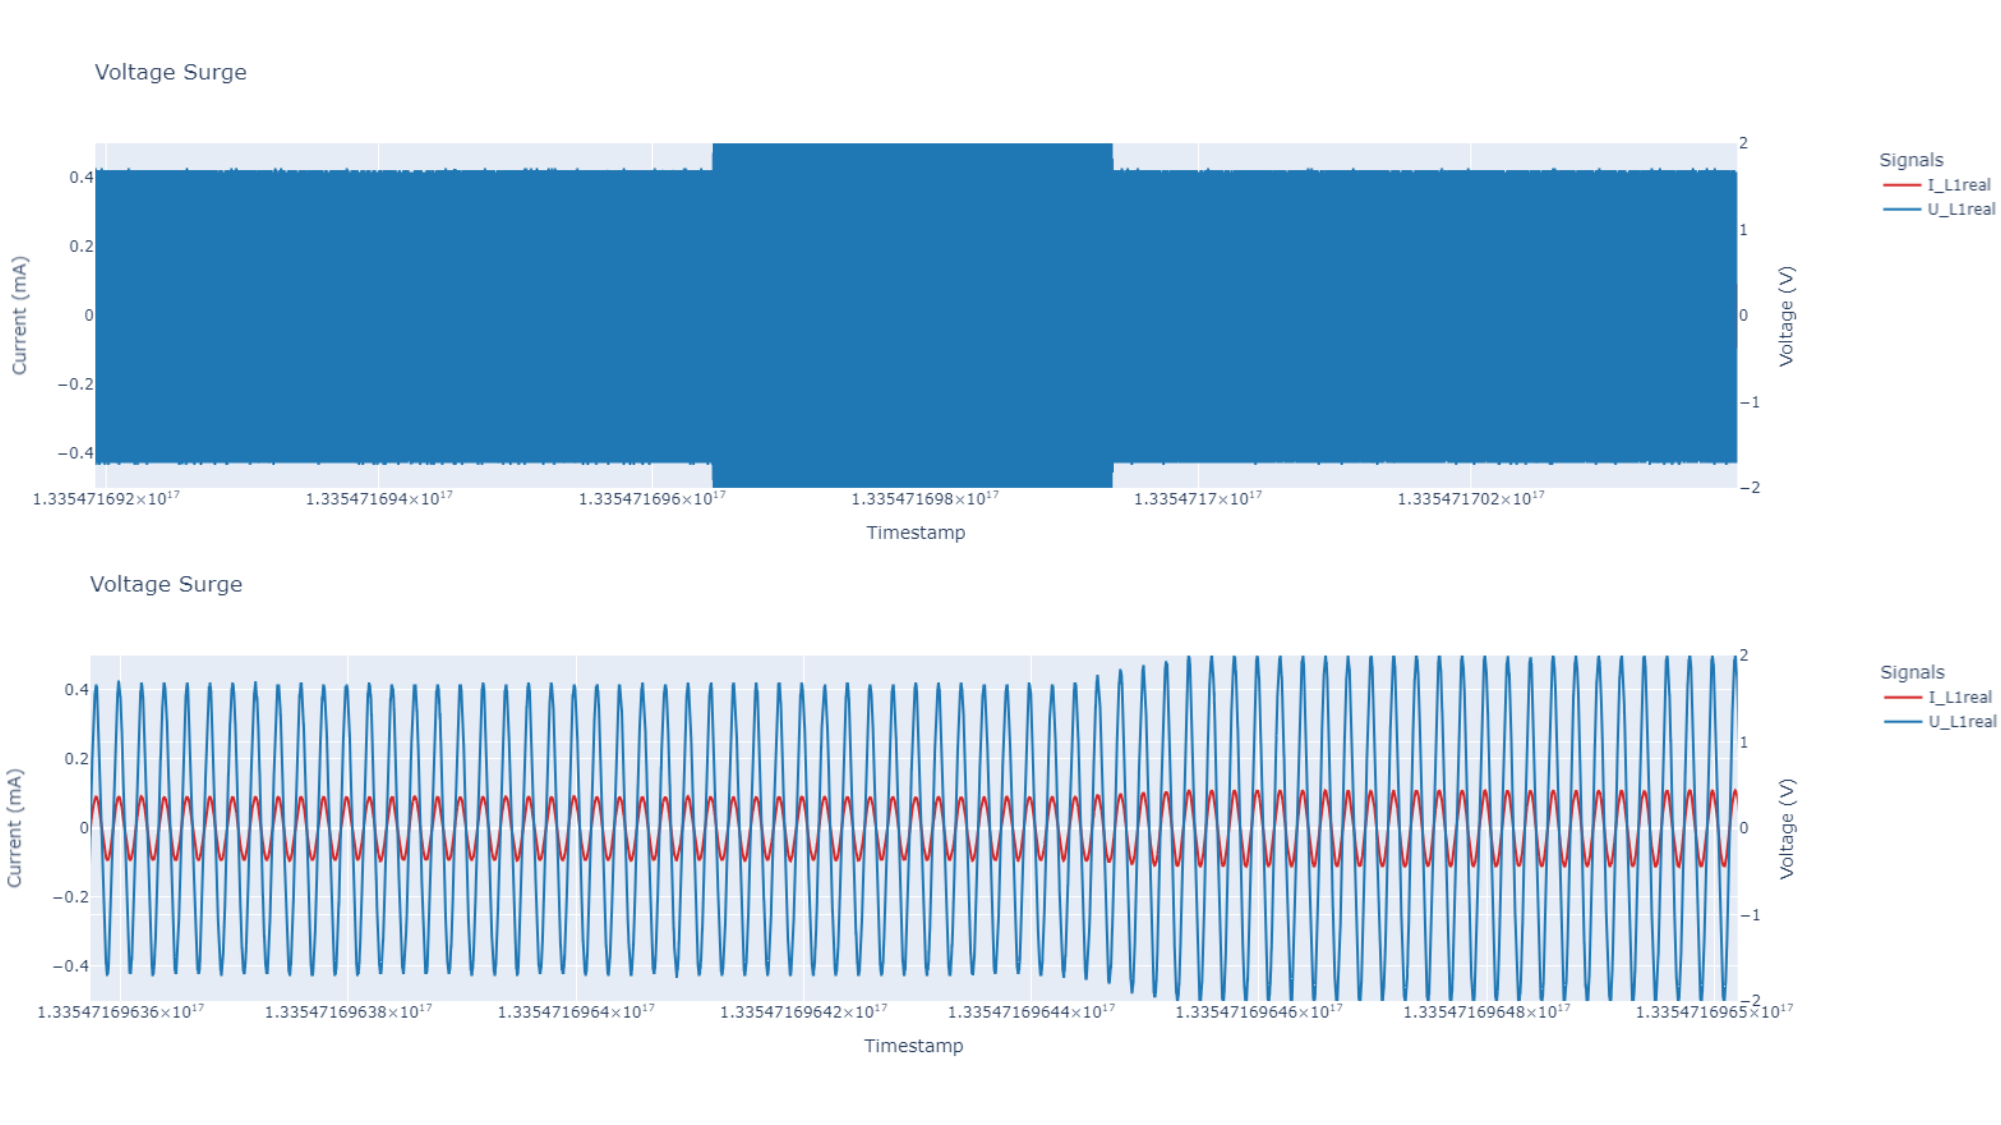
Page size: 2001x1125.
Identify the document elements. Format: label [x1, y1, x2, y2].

picture [0, 561, 2000, 1061]
picture [0, 49, 2000, 549]
